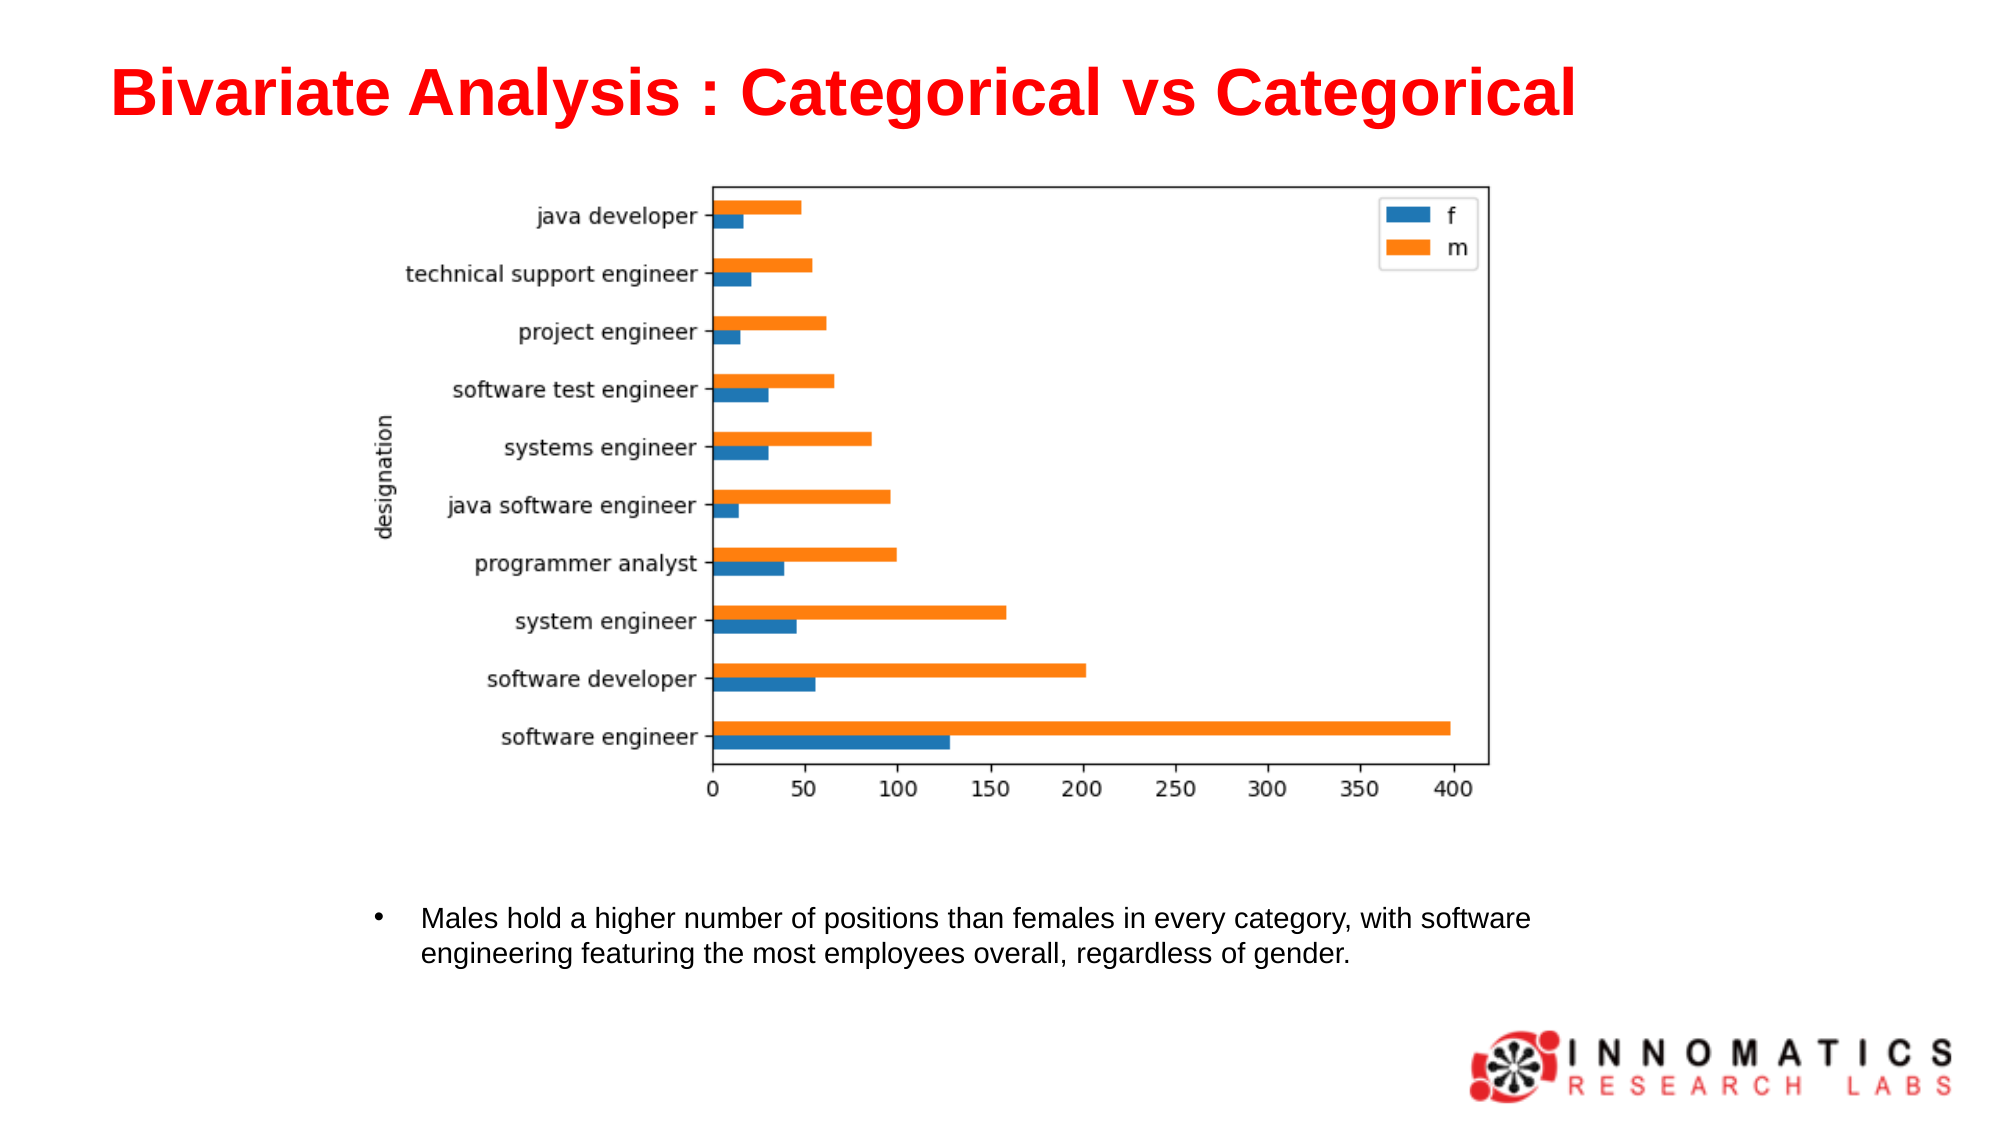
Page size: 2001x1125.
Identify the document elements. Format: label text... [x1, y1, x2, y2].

text_box Males hold a higher number of positions than females in every category, with software engineering featuring the most employees overall, regardless of gender. [358, 891, 1703, 977]
text_box Bivariate Analysis : Categorical vs Categorical​ [95, 41, 1732, 137]
picture [1445, 1014, 1975, 1125]
picture [359, 171, 1504, 817]
